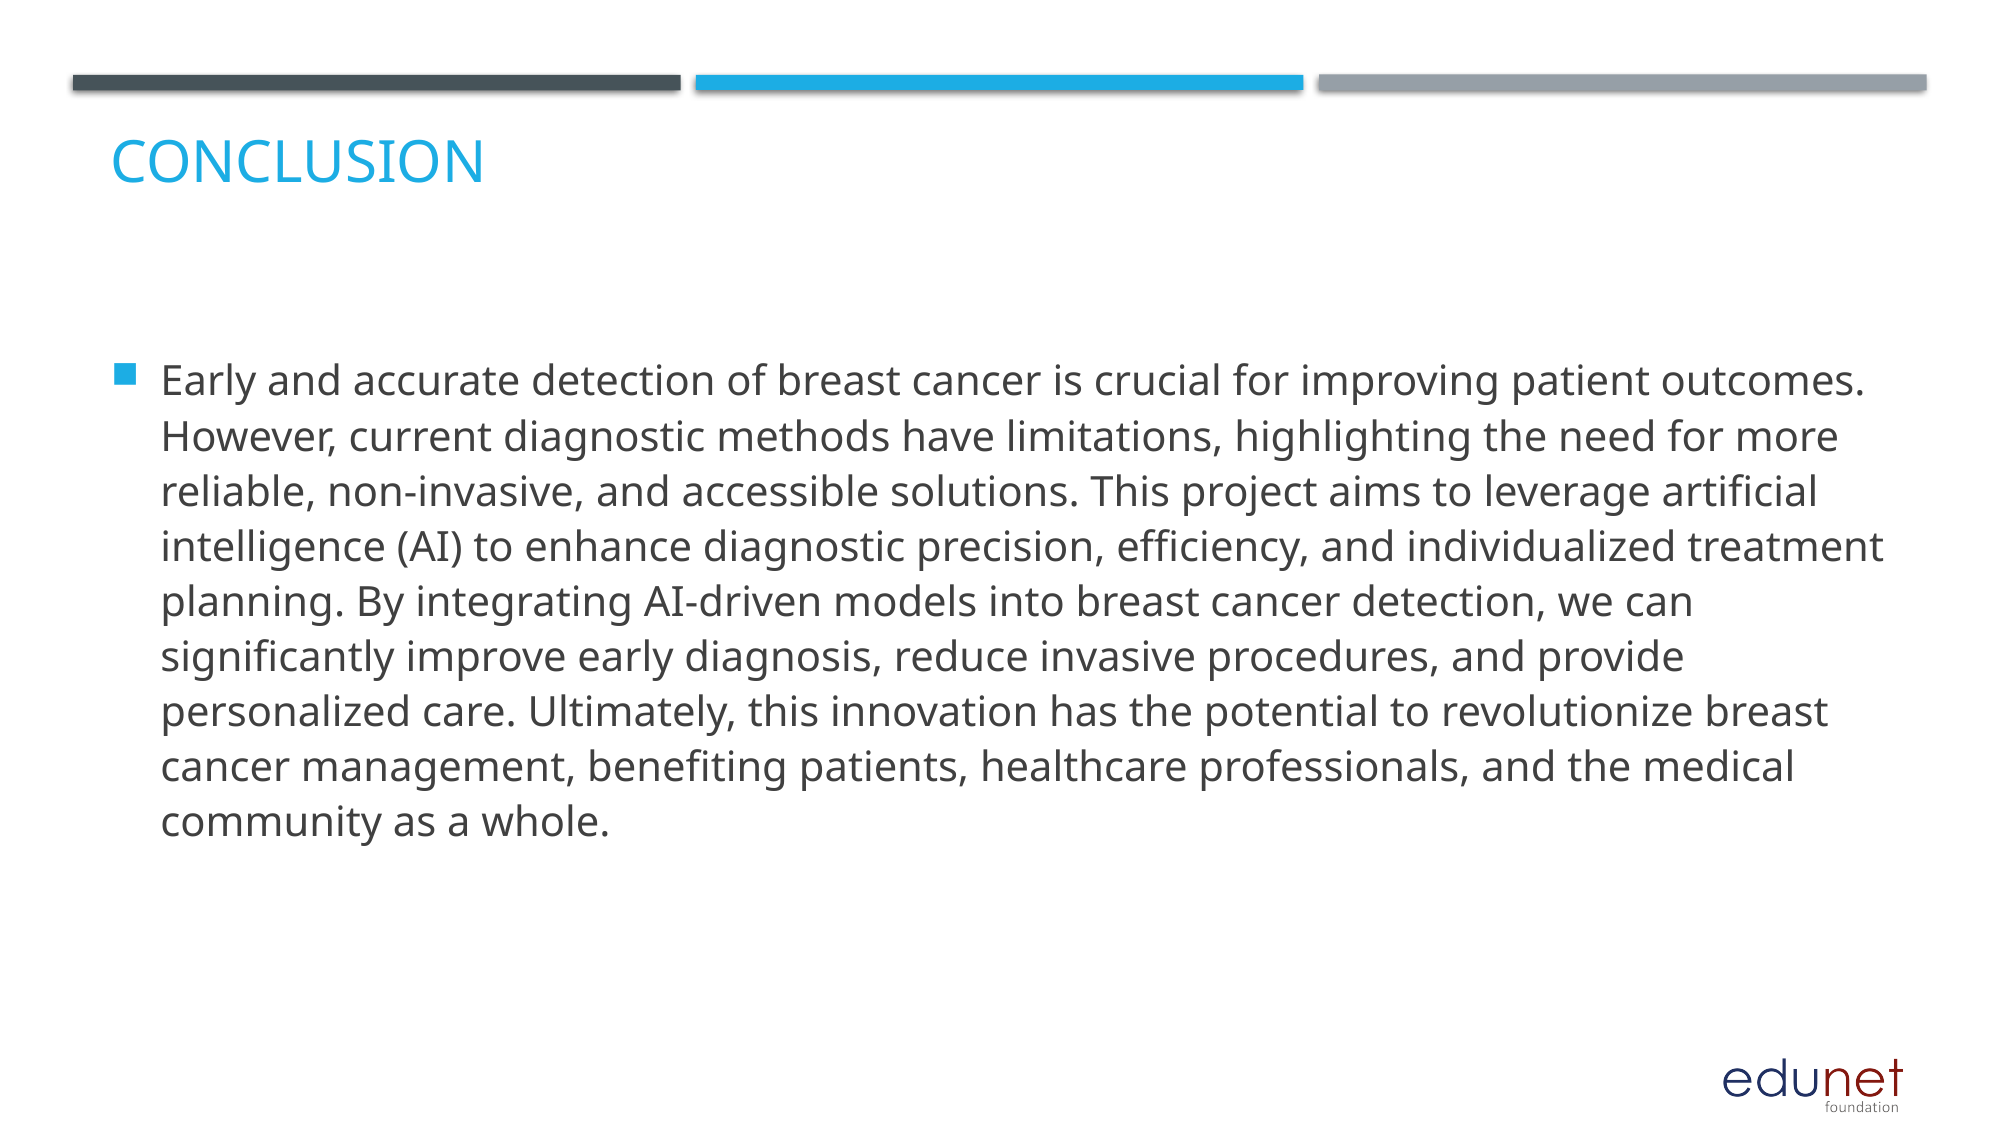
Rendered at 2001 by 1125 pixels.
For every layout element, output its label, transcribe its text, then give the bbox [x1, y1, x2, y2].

title Conclusion [95, 115, 1905, 203]
list Early and accurate detection of breast cancer is crucial for improving patient outcomes. However, current diagnostic methods have limitations, highlighting the need for more reliable, non-invasive, and accessible solutions. This project aims to leverage artificial intelligence (AI) to enhance diagnostic precision, efficiency, and individualized treatment planning. By integrating AI-driven models into breast cancer detection, we can significantly improve early diagnosis, reduce invasive procedures, and provide personalized care. Ultimately, this innovation has the potential to revolutionize breast cancer management, benefiting patients, healthcare professionals, and the medical community as a whole. [95, 213, 1905, 981]
picture [1719, 1056, 1905, 1116]
